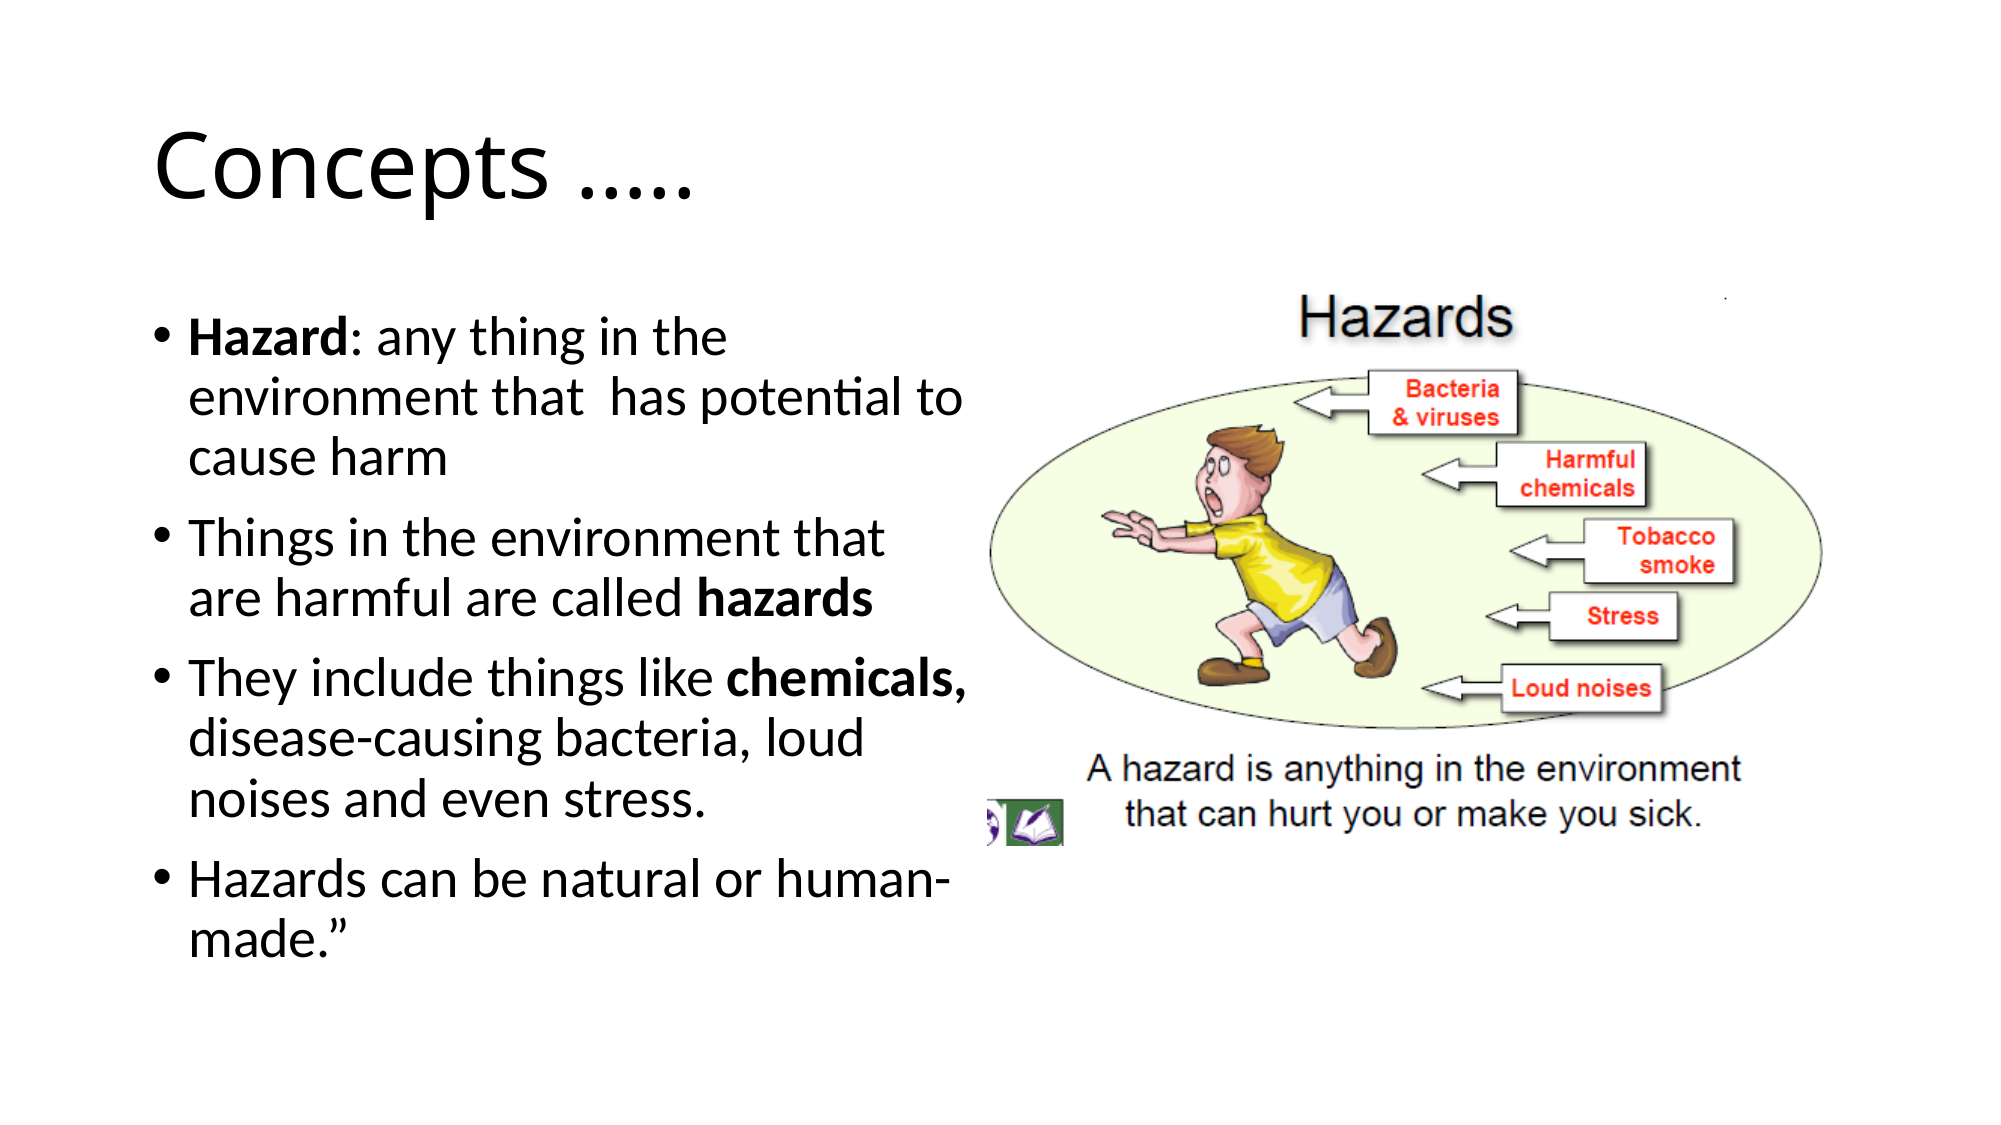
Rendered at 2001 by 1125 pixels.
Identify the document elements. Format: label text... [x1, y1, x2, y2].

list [987, 277, 1838, 846]
list Hazard: any thing in the environment that has potential to cause harm Things in the environment that are harmful are called hazards They include things like chemicals, disease-causing bacteria, loud noises and even stress. Hazards can be natural or human-made.” [137, 299, 988, 1014]
title Concepts ….. [137, 59, 1863, 278]
